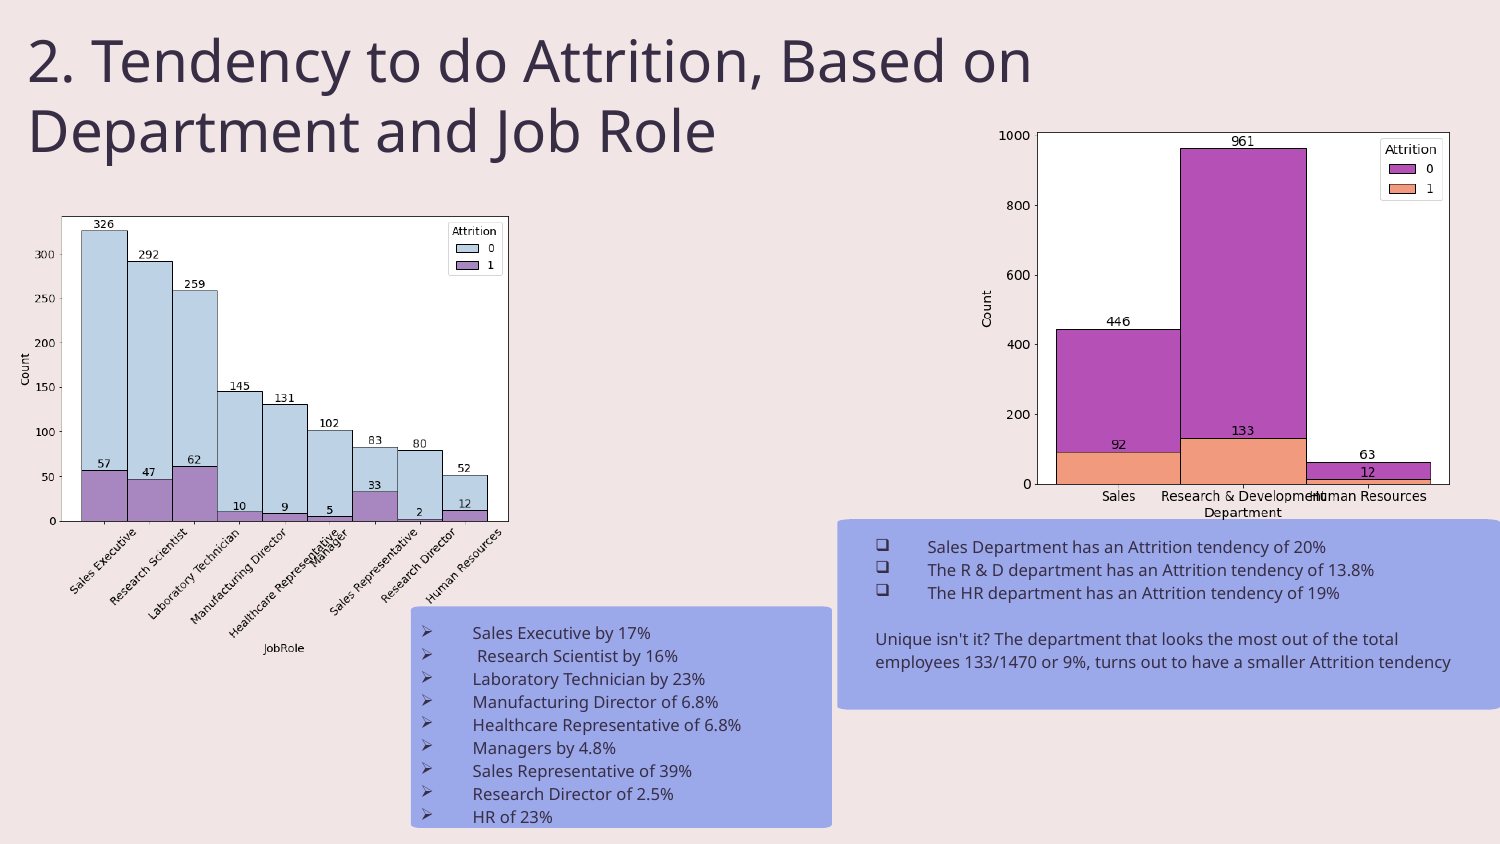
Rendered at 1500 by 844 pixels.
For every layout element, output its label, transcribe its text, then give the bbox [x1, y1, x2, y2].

title 2. Tendency to do Attrition, Based on Department and Job Role [12, 9, 1279, 104]
picture [974, 123, 1455, 526]
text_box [410, 606, 833, 829]
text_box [837, 518, 1500, 710]
picture [13, 210, 513, 660]
